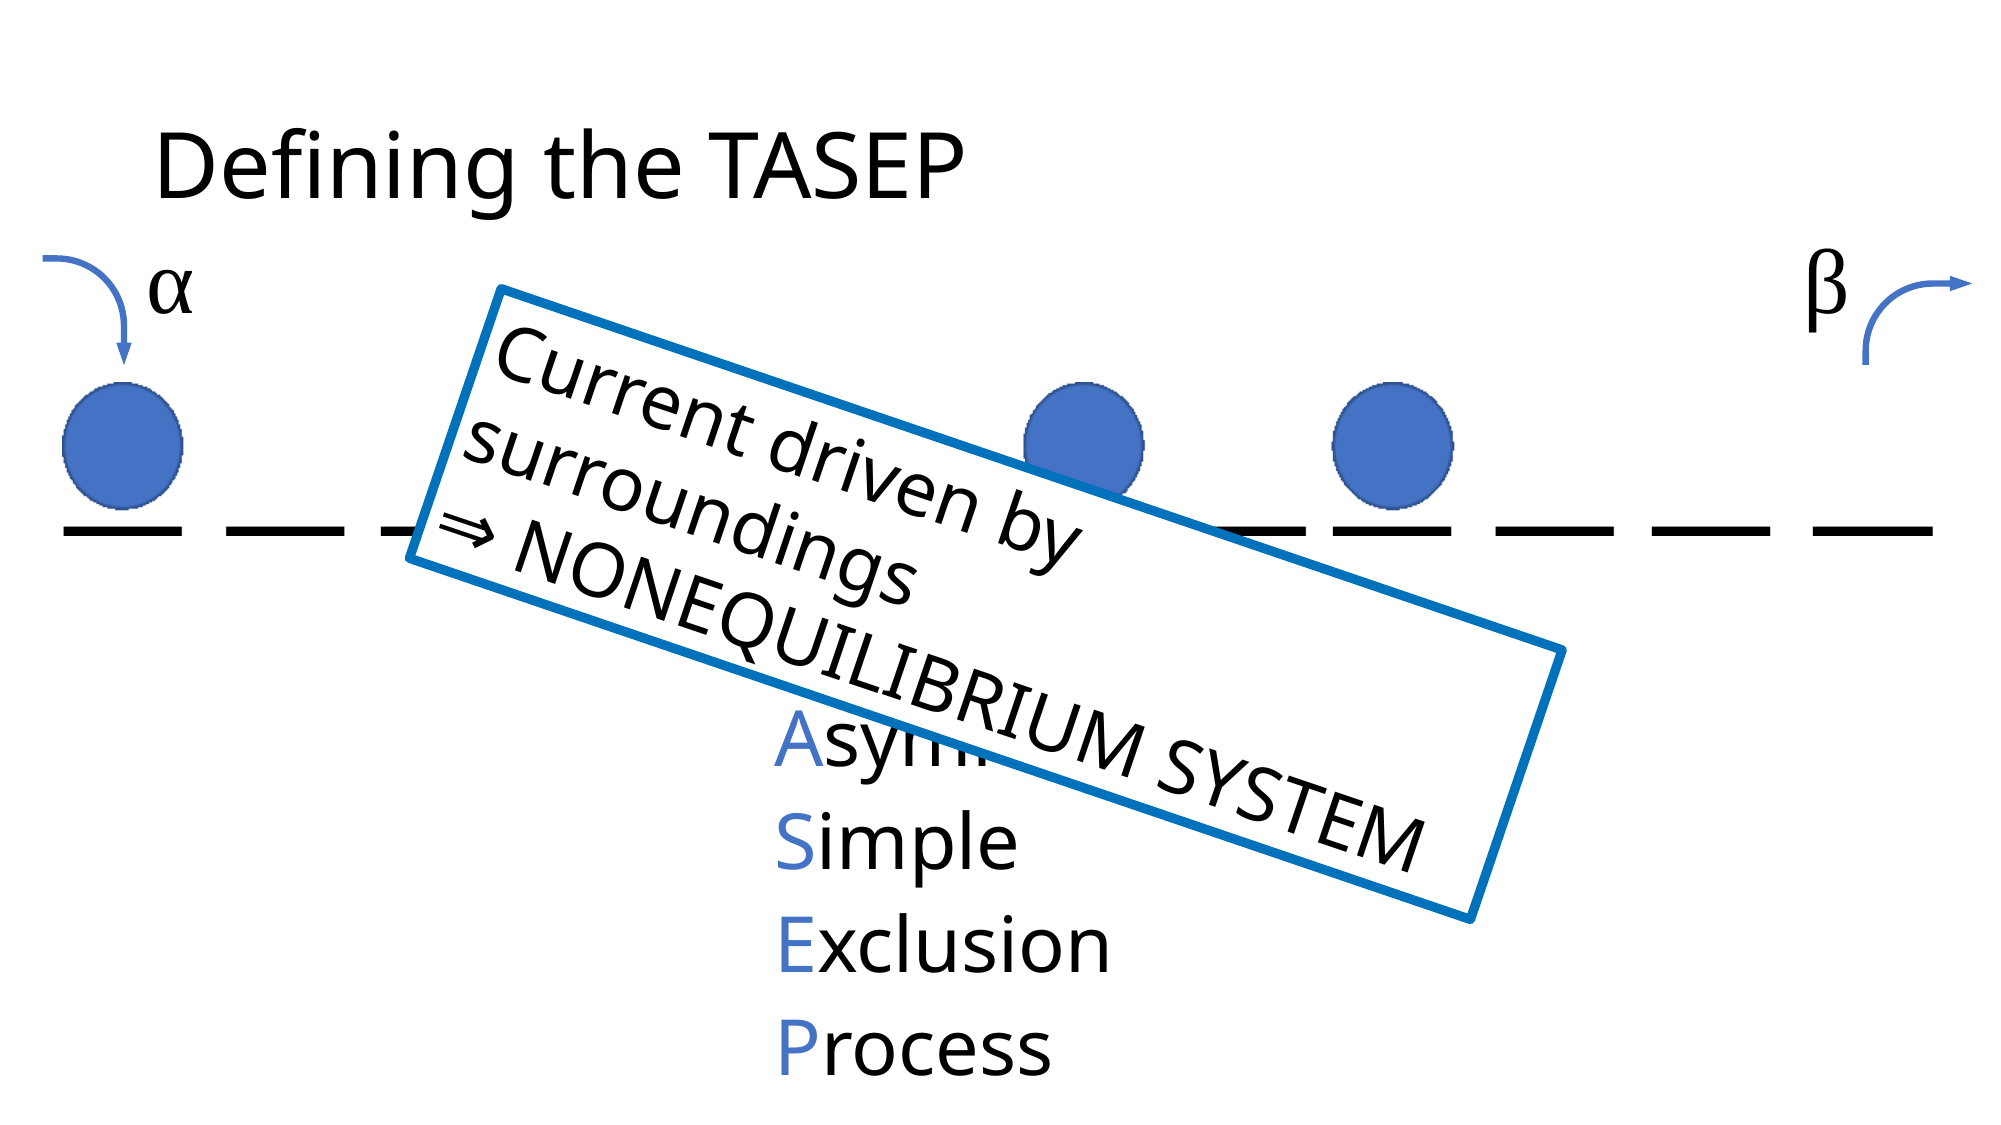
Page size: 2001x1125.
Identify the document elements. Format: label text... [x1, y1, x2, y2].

text_box Current driven by surroundings ⇒ NONEQUILIBRIUM SYSTEM [409, 536, 1563, 920]
text_box [1936, 274, 1976, 293]
title Defining the TASEP [137, 59, 1863, 278]
text_box [1861, 339, 1872, 366]
text_box β [1789, 214, 1936, 339]
text_box Current driven by surroundings ⇒ NONEQUILIBRIUM SYSTEM [469, 288, 776, 382]
picture [62, 382, 1938, 536]
text_box [41, 254, 134, 369]
text_box α [131, 214, 279, 339]
list Totally Asymmetric Simple Exclusion Process [759, 678, 1241, 1110]
